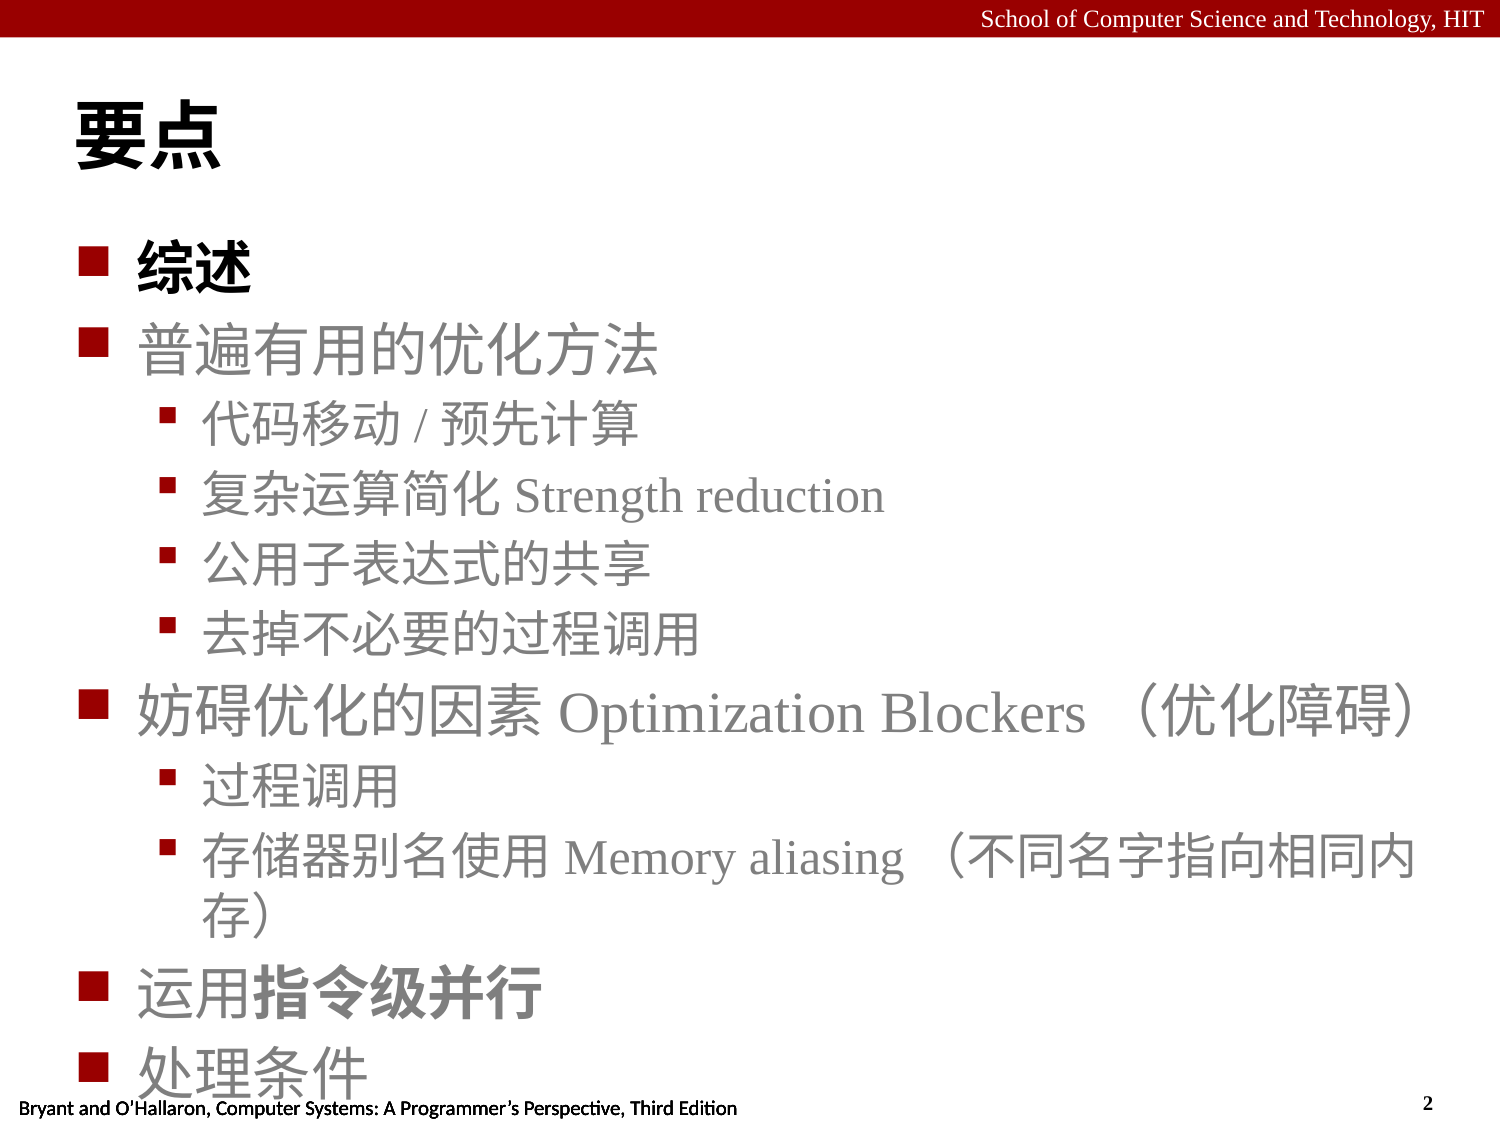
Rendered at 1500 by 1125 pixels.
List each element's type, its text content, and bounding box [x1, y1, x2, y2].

list 综述 普遍有用的优化方法 代码移动/预先计算 复杂运算简化Strength reduction 公用子表达式的共享 去掉不必要的过程调用 妨碍优化的因素Optimization Blockers（优化障碍） 过程调用 存储器别名使用Memory aliasing（不同名字指向相同内存） 运用指令级并行 处理条件 [64, 223, 1476, 1088]
title 要点 [58, 71, 1500, 197]
